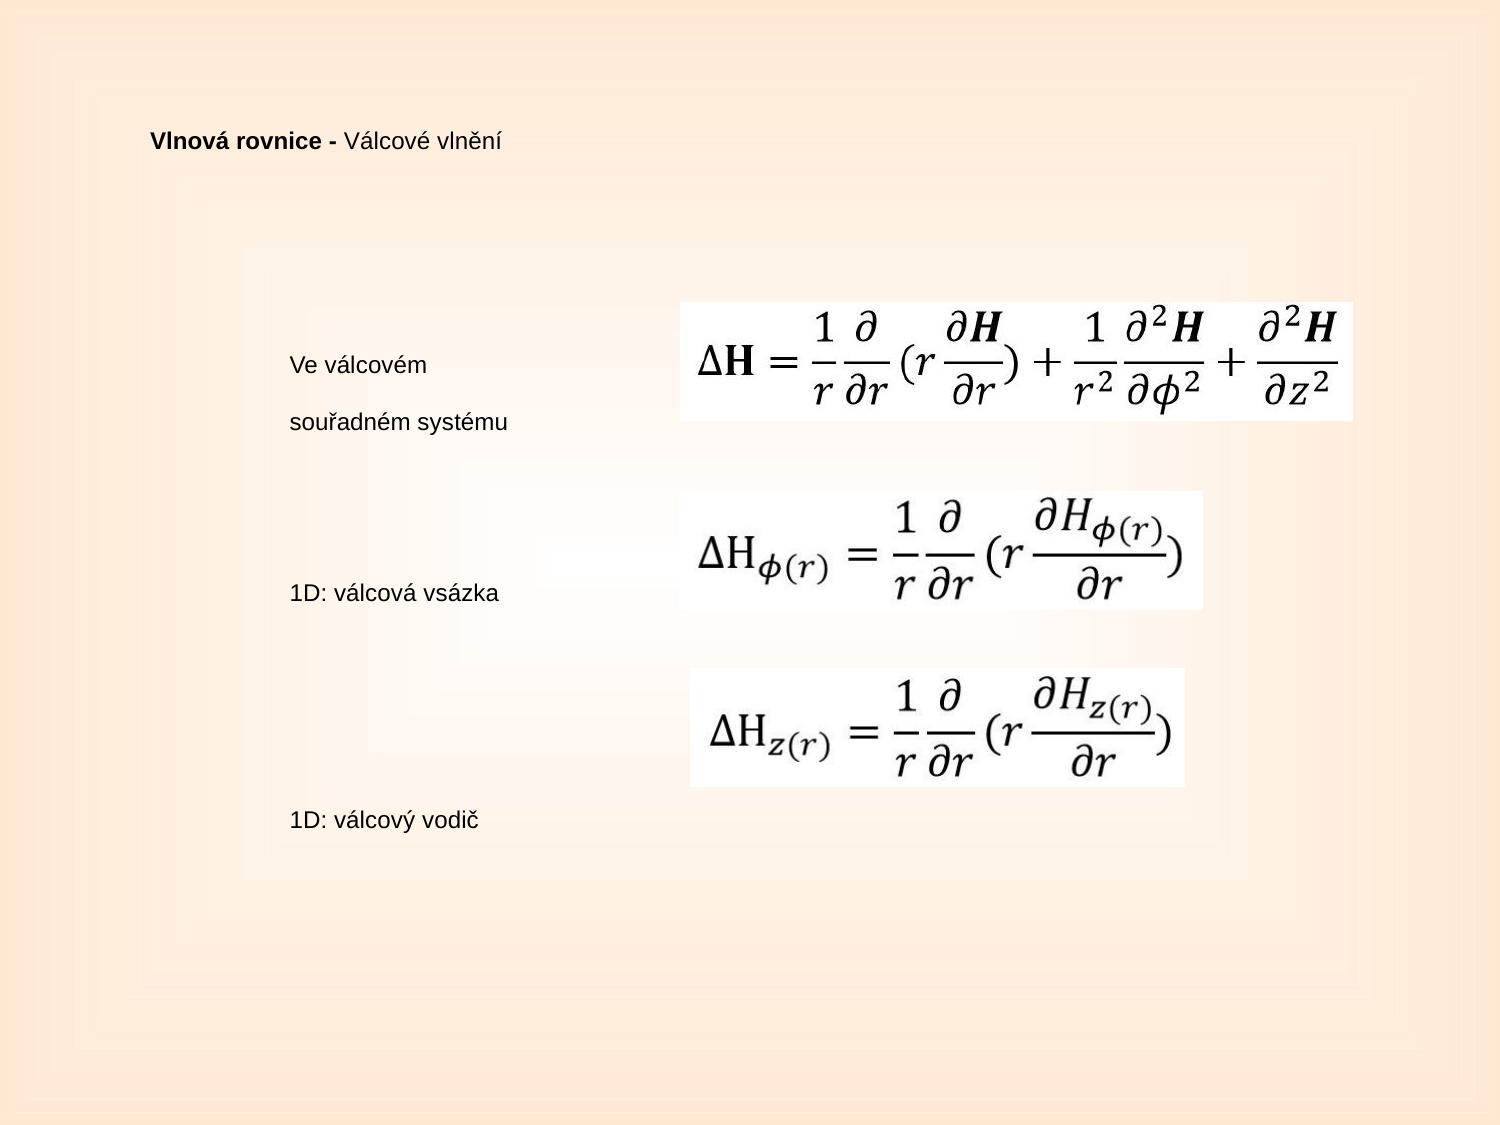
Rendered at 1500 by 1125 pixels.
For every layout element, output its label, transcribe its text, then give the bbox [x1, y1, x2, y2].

picture [680, 302, 1353, 421]
picture [690, 668, 1185, 787]
text_box Ve válcovém souřadném systému 1D: válcová vsázka 1D: válcový vodič [274, 314, 524, 842]
text_box Vlnová rovnice - Válcové vlnění [0, 72, 1500, 161]
picture [679, 491, 1203, 610]
